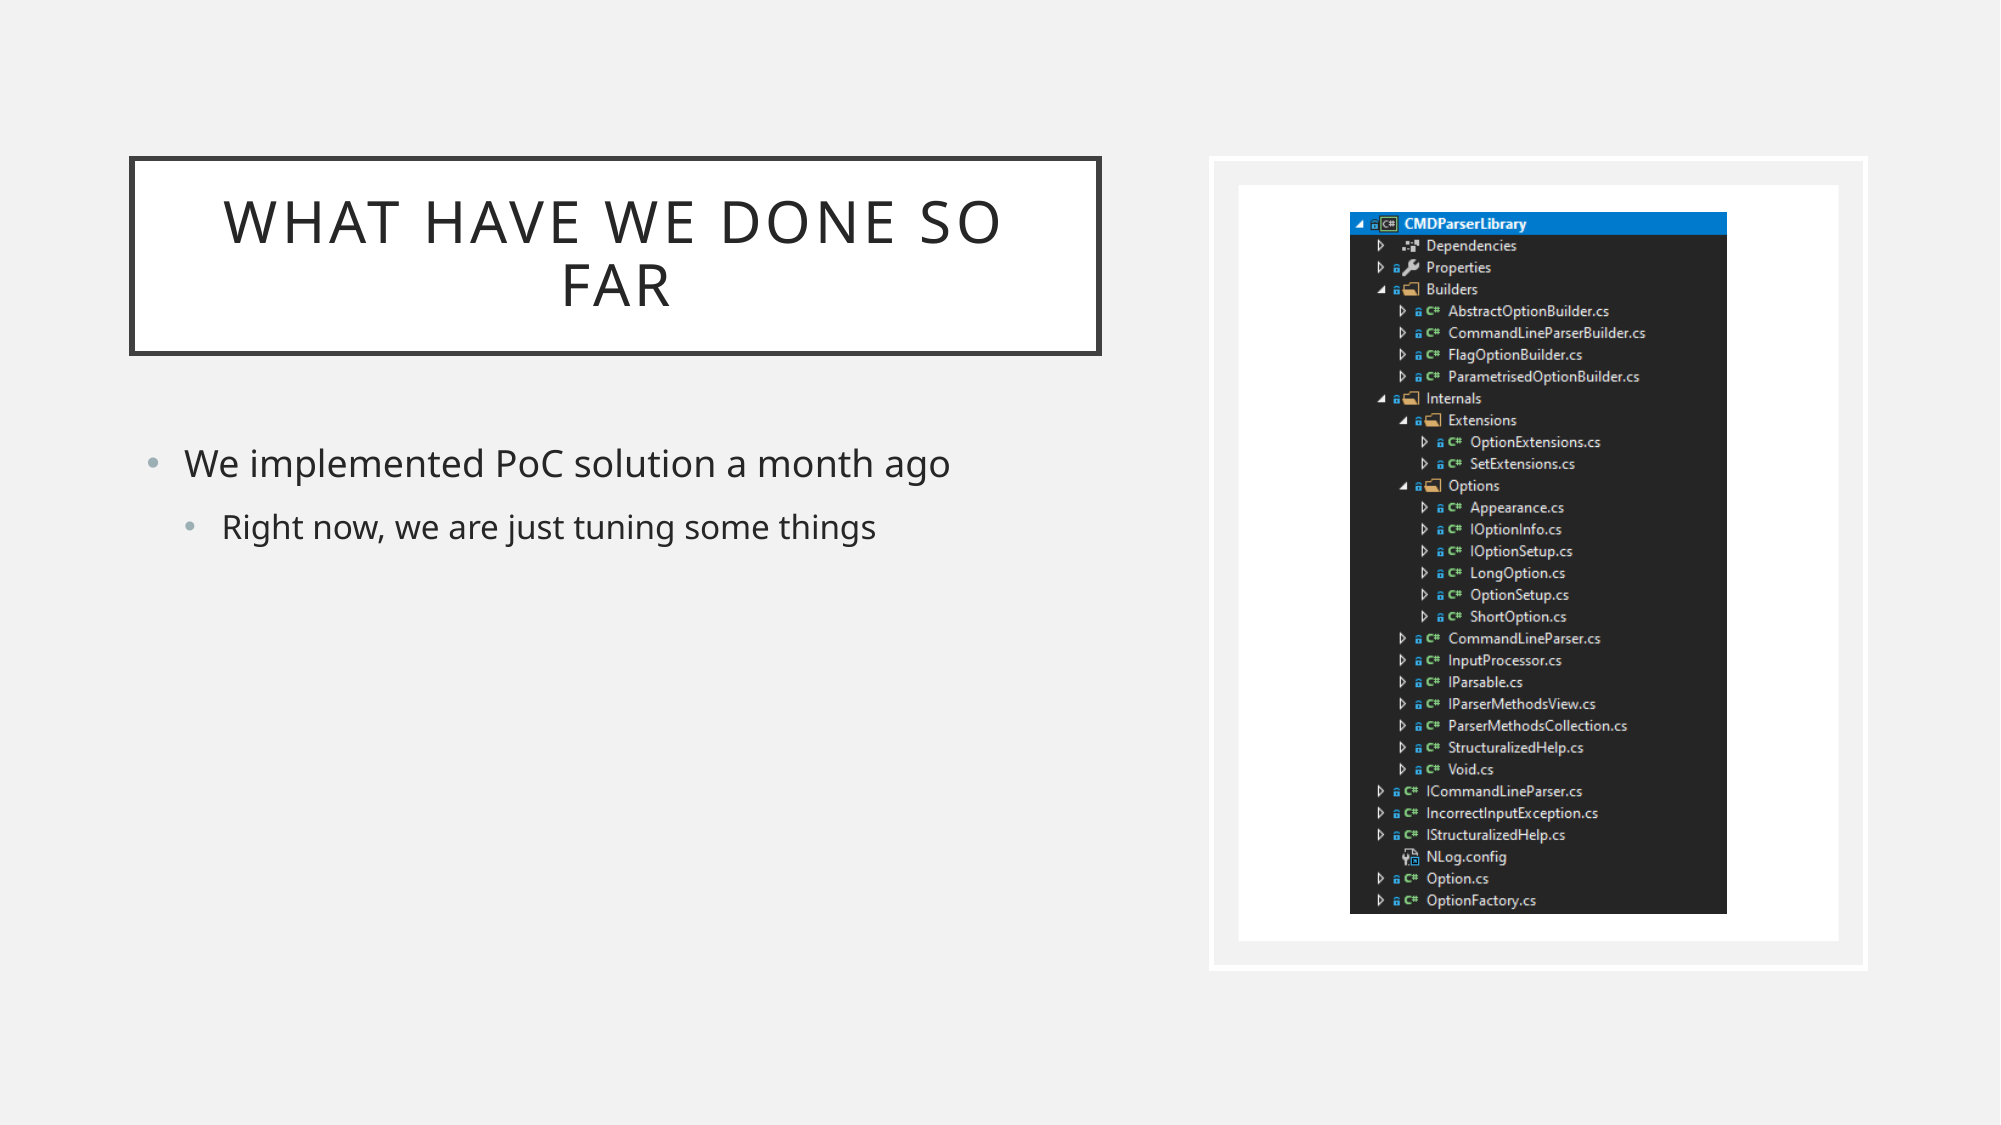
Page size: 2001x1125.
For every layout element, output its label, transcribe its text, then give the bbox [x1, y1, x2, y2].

text_box [1238, 184, 1840, 942]
list We implemented PoC solution a month ago Right now, we are just tuning some things [131, 432, 1110, 968]
text_box [1211, 157, 1867, 969]
title What have we done so far [129, 156, 1102, 356]
picture [1350, 212, 1727, 915]
